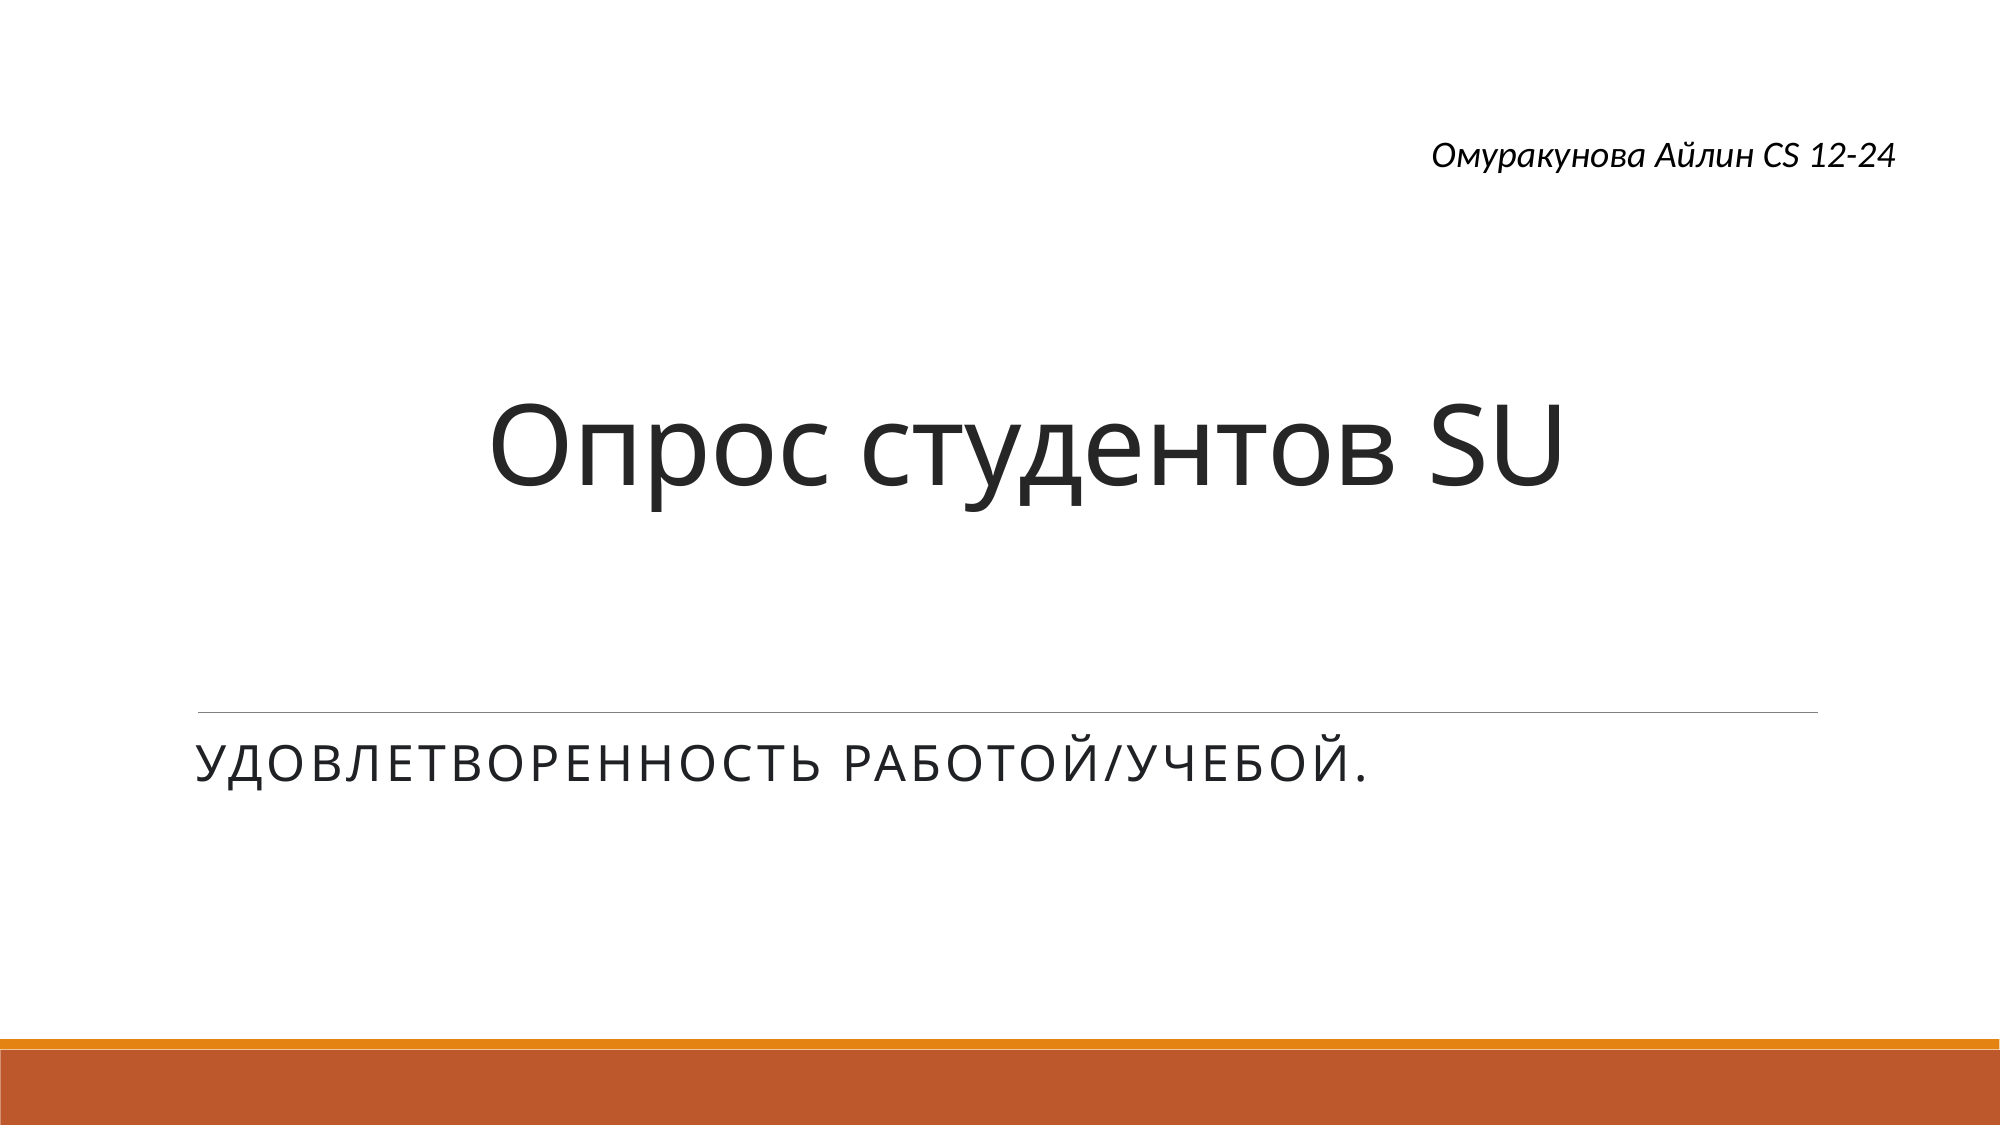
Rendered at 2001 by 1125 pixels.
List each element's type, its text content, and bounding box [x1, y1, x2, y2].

subtitle Удовлетворенность работой/учебой. [180, 730, 1831, 919]
title Опрос студентов SU [471, 28, 2000, 516]
text_box Омуракунова Айлин CS 12-24 [1416, 122, 1911, 183]
